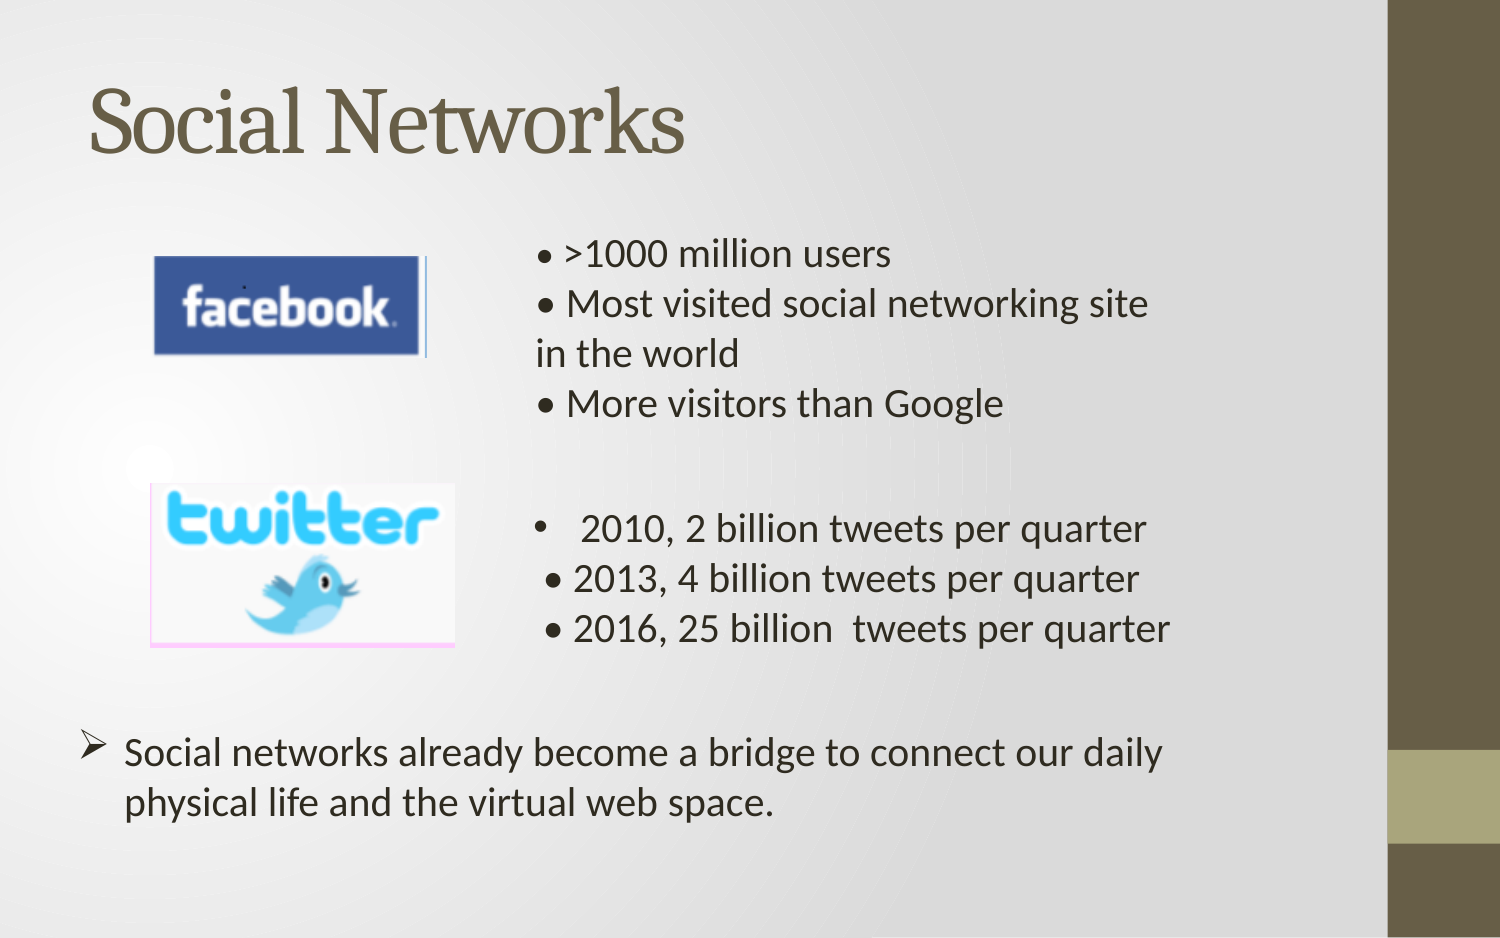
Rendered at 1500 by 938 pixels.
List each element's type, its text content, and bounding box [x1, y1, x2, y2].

title Social Networks [75, 37, 1325, 194]
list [149, 255, 428, 360]
picture [149, 483, 456, 649]
text_box • >1000 million users • Most visited social networking site in the world • More visitors than Google [520, 218, 1196, 434]
text_box Social networks already become a bridge to connect our daily physical life and the virtual web space. [62, 717, 1301, 832]
text_box 2010, 2 billion tweets per quarter • 2013, 4 billion tweets per quarter • 2016, 25 billion tweets per quarter [518, 493, 1225, 659]
